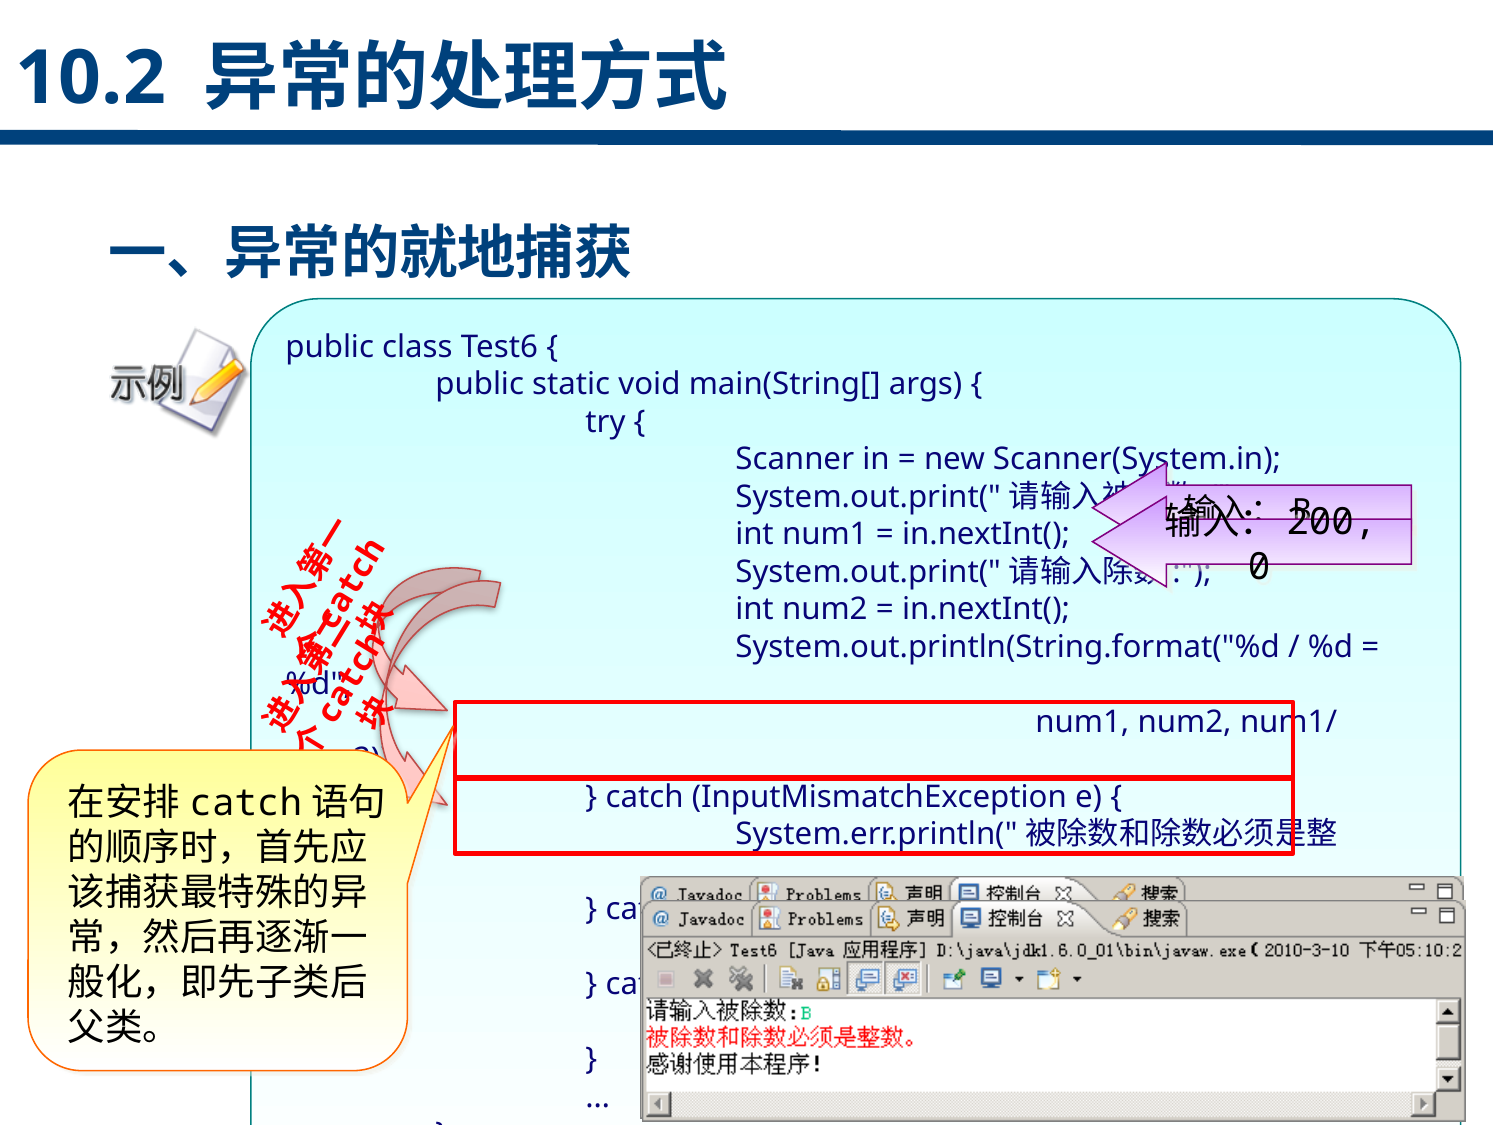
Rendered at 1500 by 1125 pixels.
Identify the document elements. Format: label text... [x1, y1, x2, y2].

text_box 10.2 异常的处理方式 [1, 21, 744, 127]
text_box 进入第二个catch块 [234, 578, 445, 756]
text_box 输入：B [1092, 462, 1412, 524]
text_box [408, 684, 448, 712]
text_box public class Test6 { public static void main(String[] args) { try { Scanner in = new Scanner(System.in); System.out.print("请输入被除数:"); int num1 = in.nextInt(); System.out.print("请输入除数:"); int num2 = in.nextInt(); System.out.println(String.format("%d / %d = %d", num1, num2, num1/ num2)); } catch (InputMismatchException e) { System.err.println("被除数和除数必须是整数。"); } catch (ArithmeticException e) { System.err.println("除数不能为零。"); } catch (Exception e) { System.err.println("其他未知异常。"); } … } } [250, 298, 1461, 1125]
text_box [453, 775, 1295, 856]
picture [100, 325, 252, 440]
text_box [419, 592, 435, 598]
text_box 进入第一个catch块 [234, 483, 445, 666]
text_box 输入：200, 0 [1092, 496, 1412, 587]
text_box 在安排catch语句的顺序时，首先应该捕获最特殊的异常，然后再逐渐一般化，即先子类后父类。 [27, 725, 454, 1071]
text_box [453, 700, 1295, 775]
text_box [440, 796, 448, 806]
text_box [407, 580, 502, 632]
text_box [436, 567, 482, 578]
picture [640, 876, 1466, 1122]
text_box 一、异常的就地捕获 [5, 172, 1317, 293]
text_box [383, 735, 424, 793]
